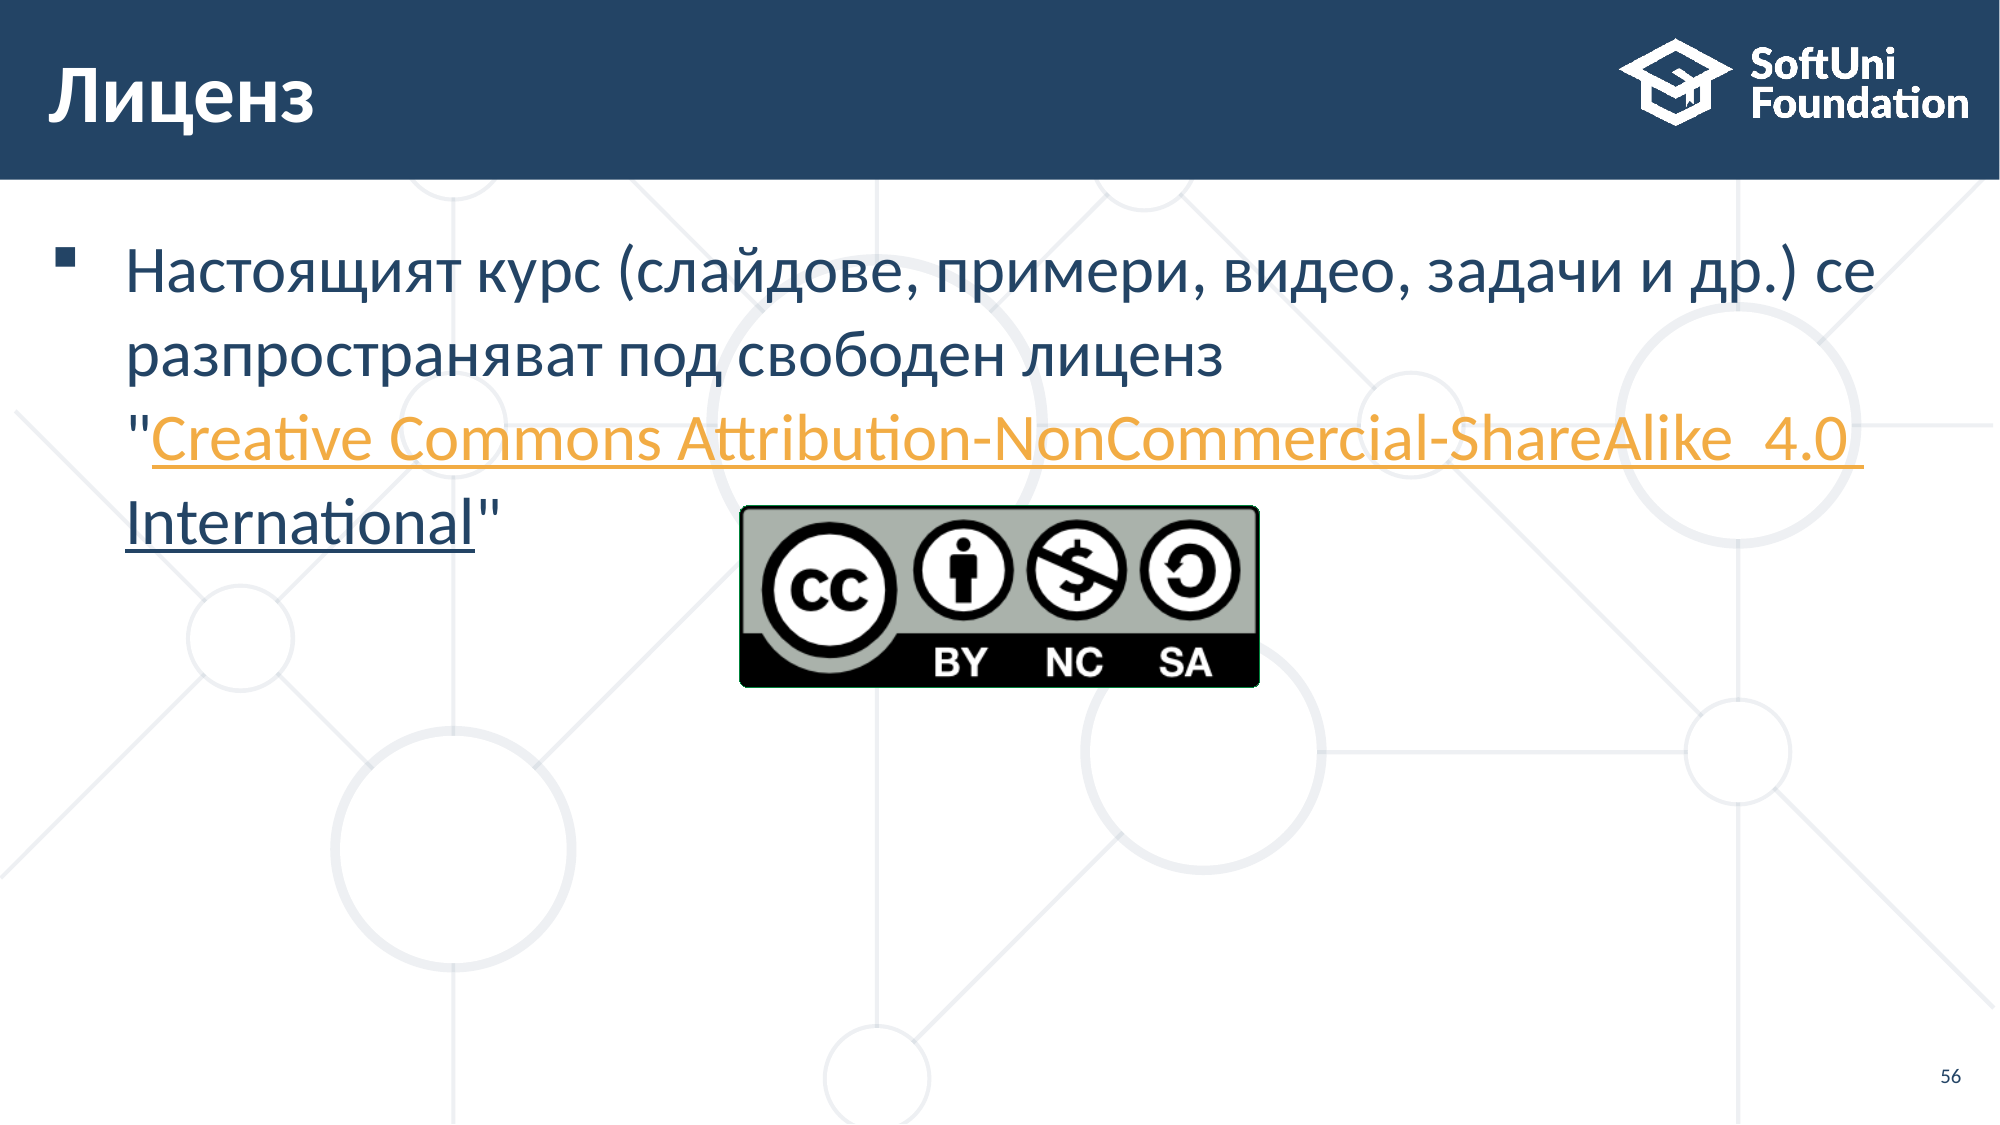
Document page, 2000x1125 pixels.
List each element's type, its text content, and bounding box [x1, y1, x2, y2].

picture [1618, 38, 1968, 126]
list Настоящият курс (слайдове, примери, видео, задачи и др.) се разпространяват под свободен лиценз "Creative Commons Attribution-NonCommercial-ShareAlike 4.0 International" [32, 215, 1971, 1069]
picture [739, 505, 1260, 688]
slide_number 56 [1896, 1049, 1968, 1101]
title Лиценз [31, 16, 1591, 162]
